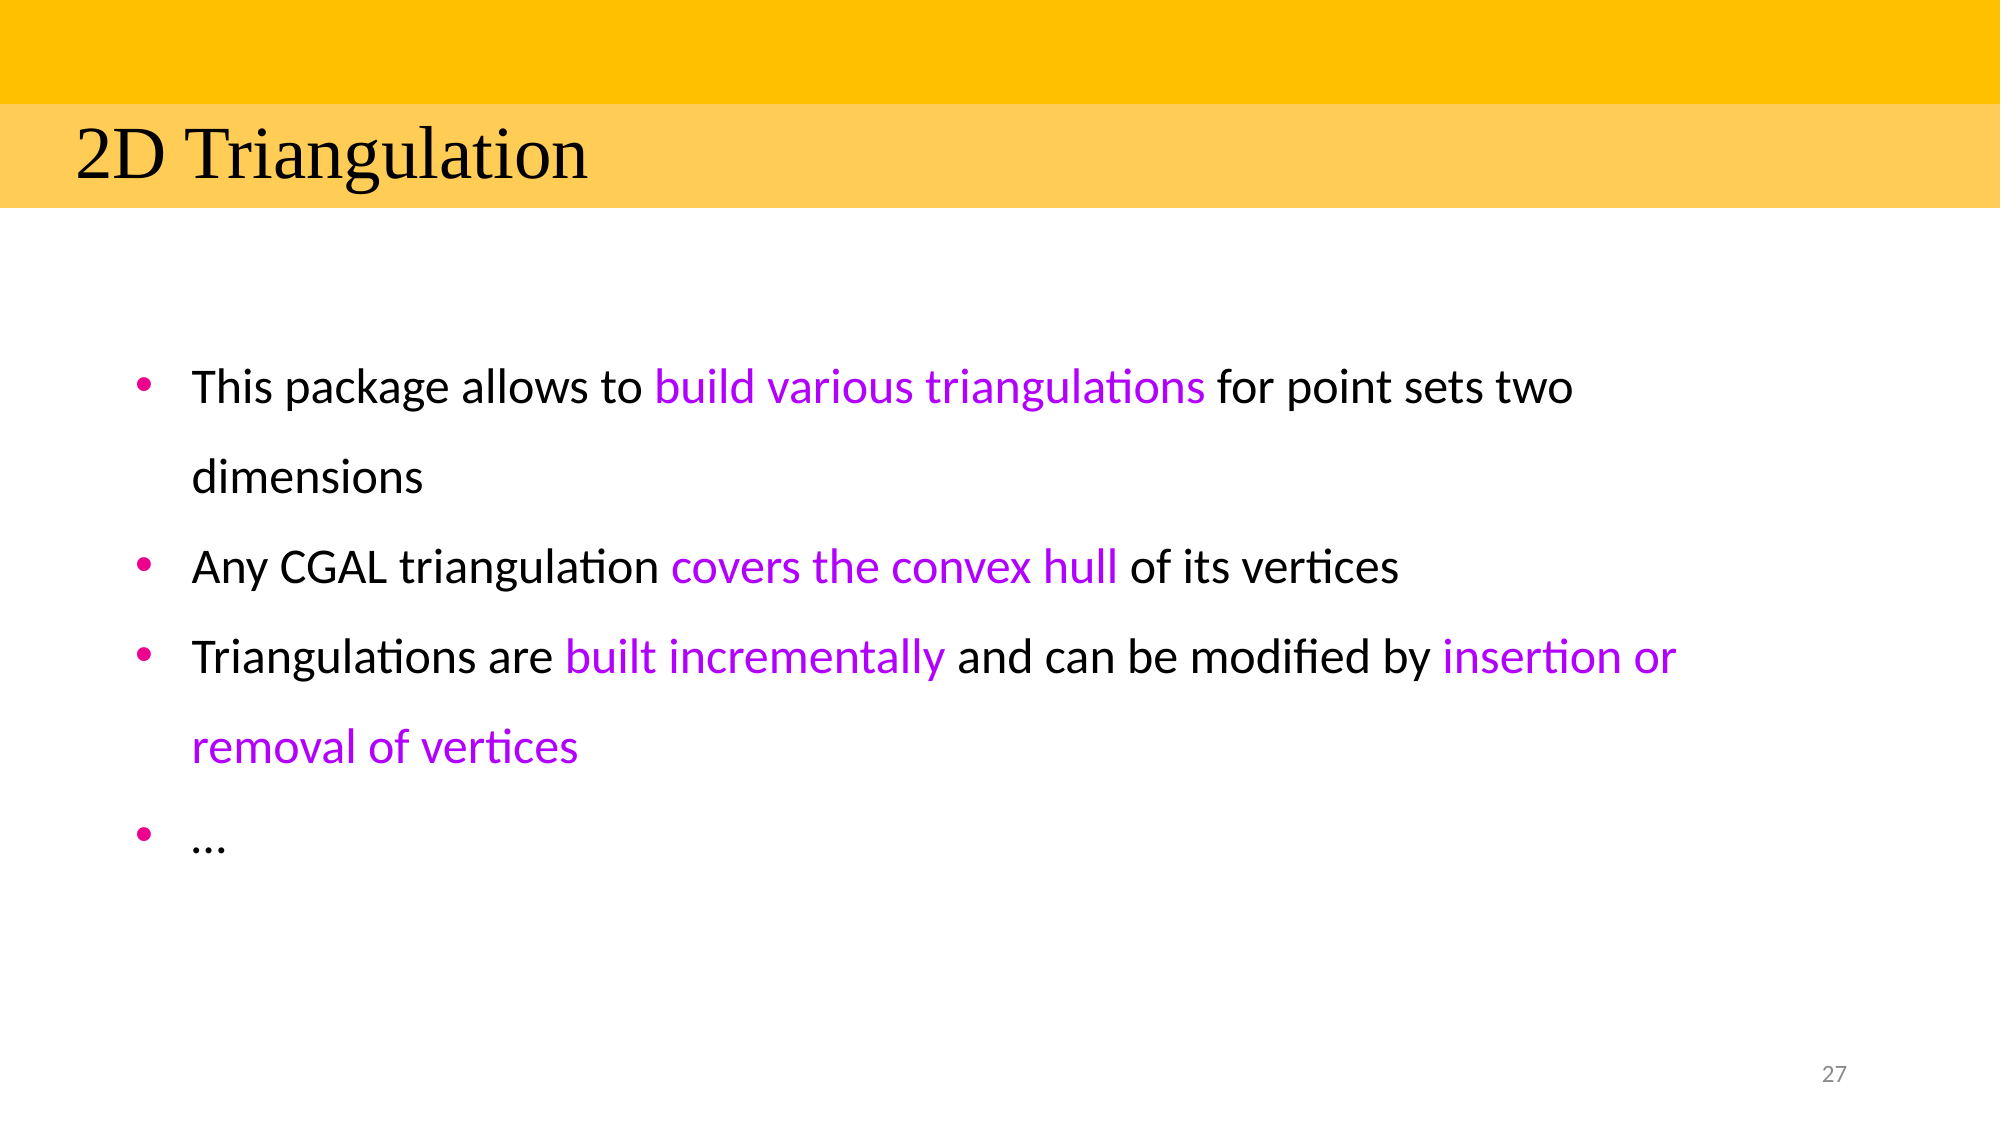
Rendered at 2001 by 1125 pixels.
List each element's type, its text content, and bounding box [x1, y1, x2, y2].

slide_number 27 [1412, 1042, 1863, 1103]
text_box This package allows to build various triangulations for point sets two dimensions Any CGAL triangulation covers the convex hull of its vertices Triangulations are built incrementally and can be modified by insertion or removal of vertices … [120, 316, 1758, 872]
table_cell 2D Triangulation [0, 104, 2000, 208]
table_header [0, 0, 2000, 104]
